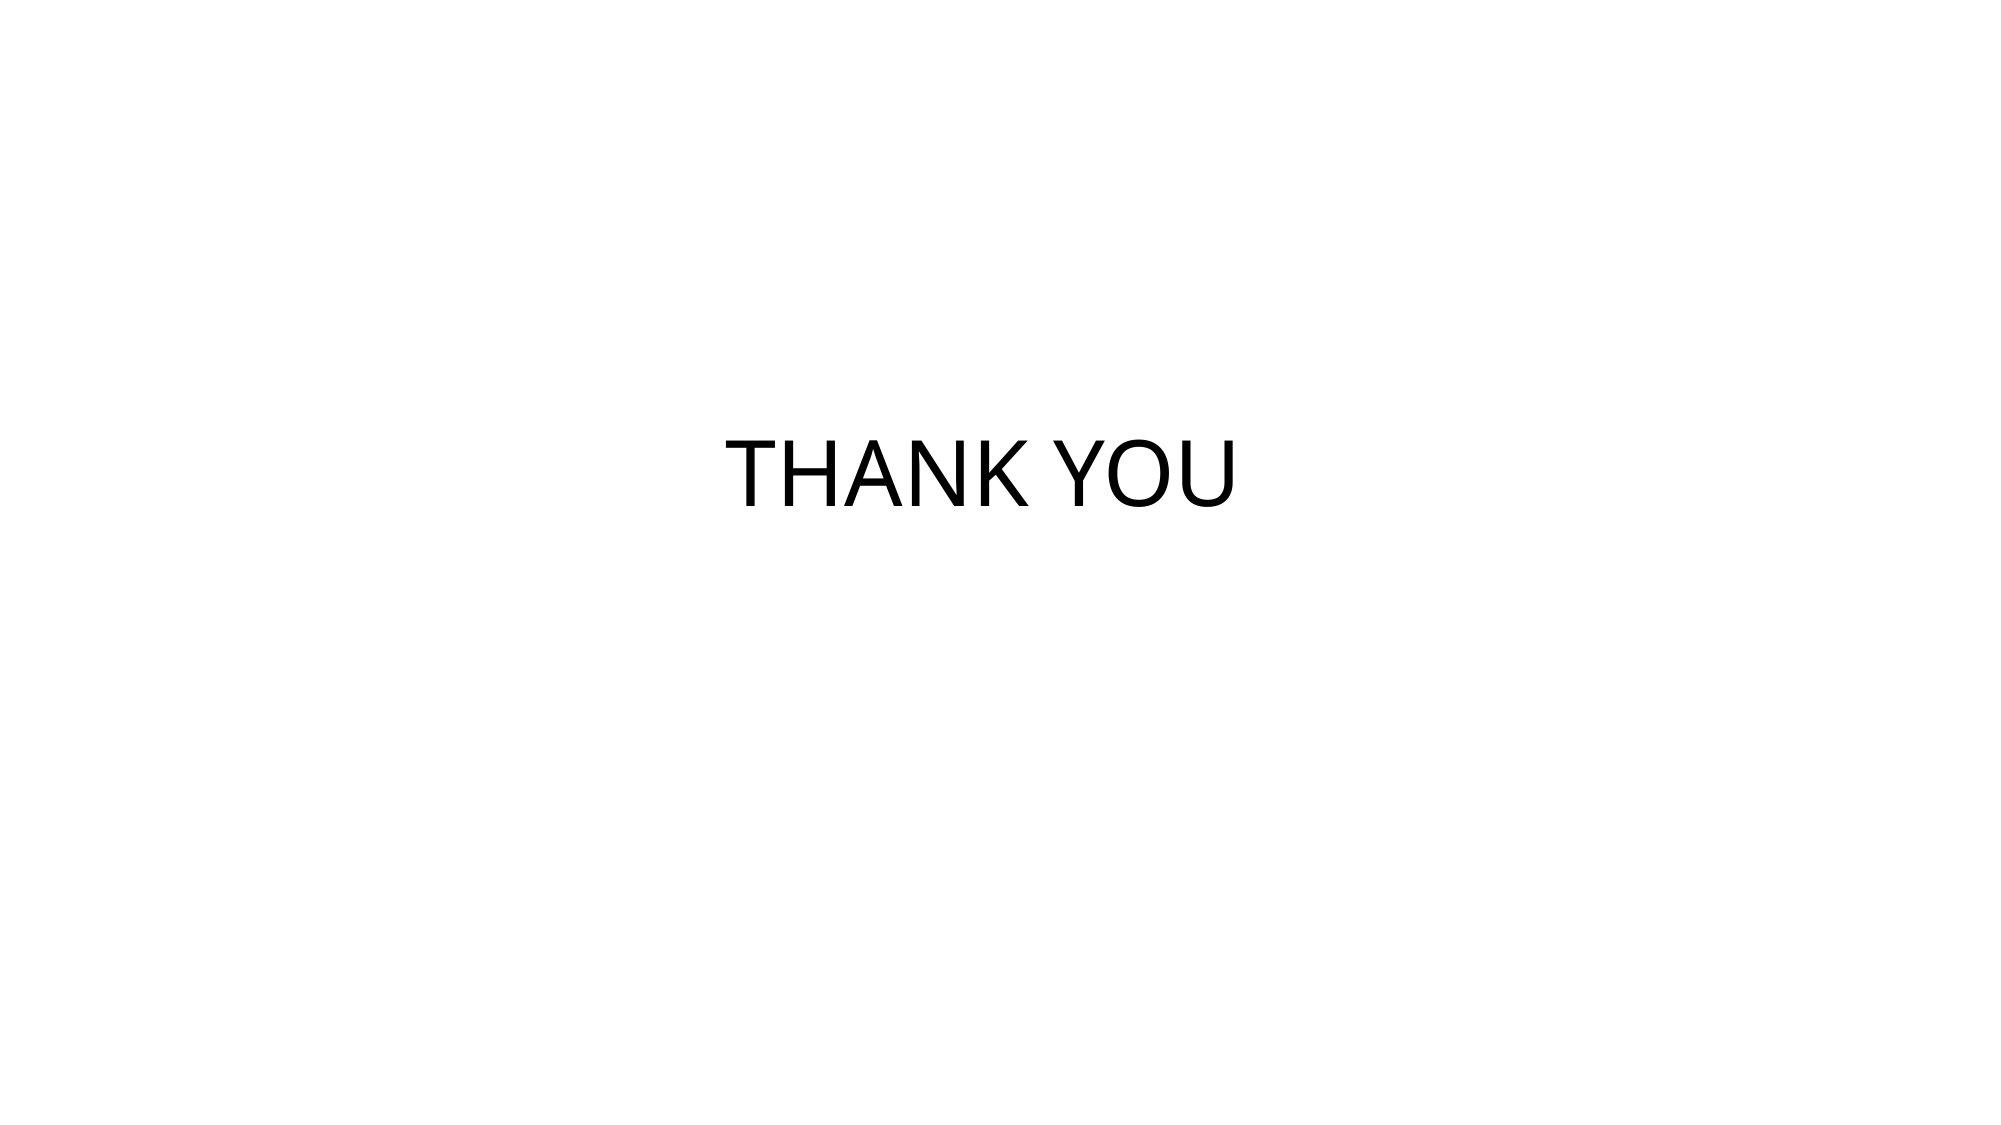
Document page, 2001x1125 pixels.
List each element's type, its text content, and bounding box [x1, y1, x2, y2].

title THANK YOU [710, 368, 2000, 586]
